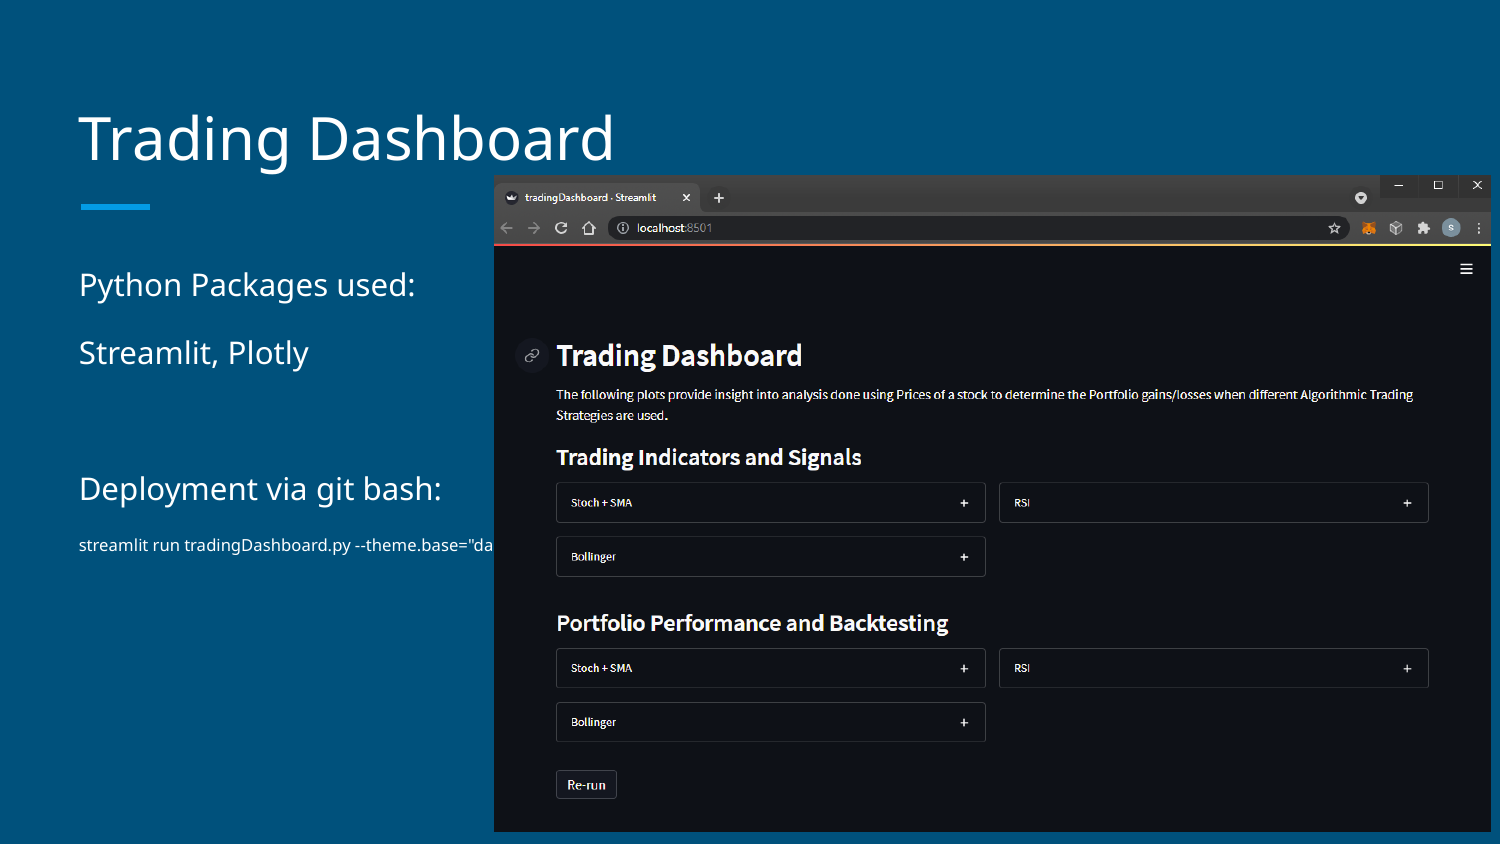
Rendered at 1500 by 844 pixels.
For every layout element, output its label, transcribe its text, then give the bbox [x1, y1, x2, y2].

list Python Packages used: Streamlit, Plotly Deployment via git bash: streamlit run tradingDashboard.py --theme.base="dark" [63, 244, 489, 750]
title Trading Dashboard [63, 75, 1437, 188]
picture [495, 176, 1490, 831]
